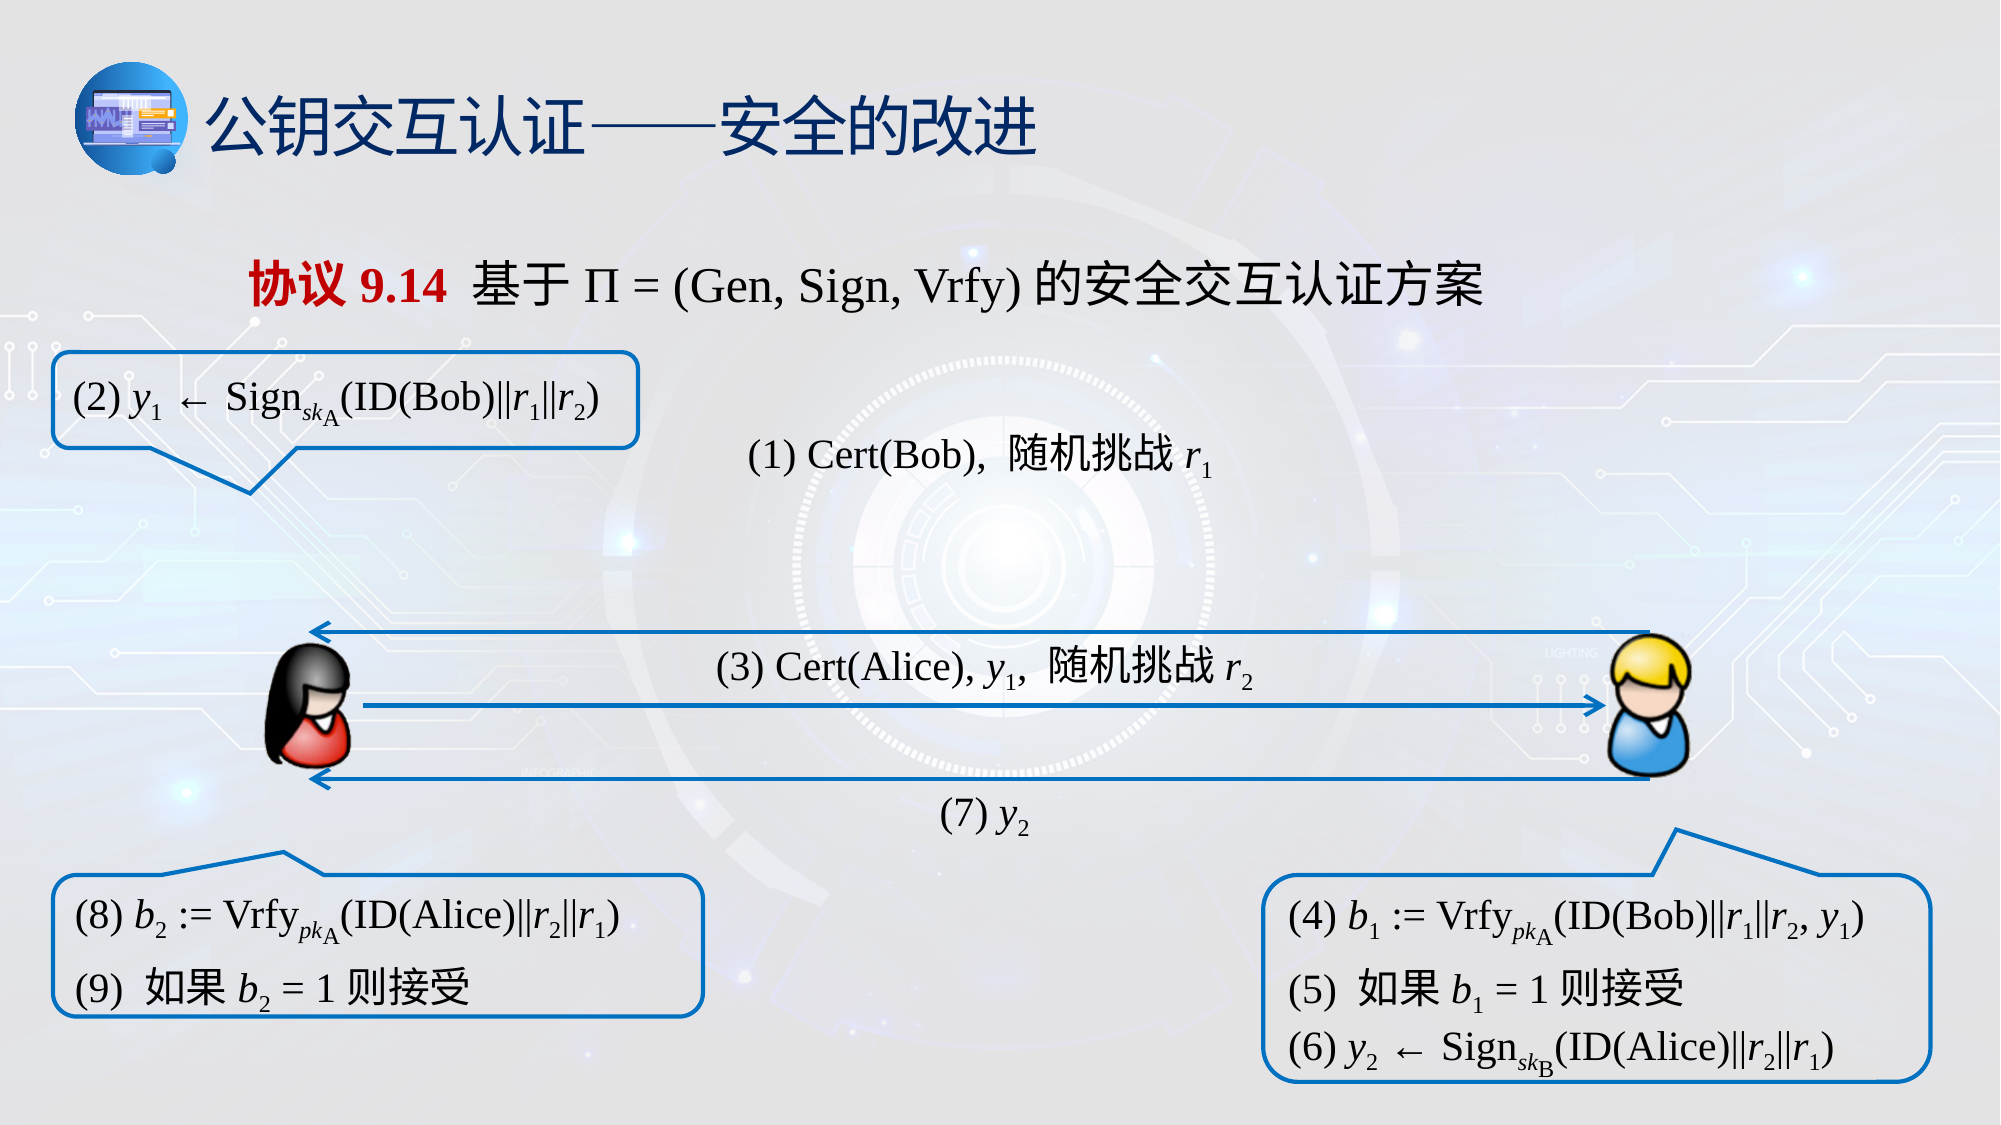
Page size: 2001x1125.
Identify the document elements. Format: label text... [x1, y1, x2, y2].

text_box (7) y2 [677, 776, 979, 849]
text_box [982, 62, 1236, 176]
text_box (2) y1 ← SignskA(ID(Bob)||r1||r2) [52, 352, 638, 494]
text_box (4) b1 := VrfypkA(ID(Bob)||r1||r2, y1) (5) 如果b1 = 1则接受 (6) y2 ← SignskB(ID(Alice)||r2||r1) [1263, 829, 1931, 1082]
text_box (1) Cert(Bob), 随机挑战r1 [982, 419, 1288, 492]
picture [253, 632, 364, 780]
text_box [75, 62, 979, 176]
text_box (3) Cert(Alice), y1, 随机挑战r2 [982, 631, 1293, 703]
text_box (7) y2 [982, 776, 1293, 849]
text_box (1) Cert(Bob), 随机挑战r1 [672, 419, 979, 492]
text_box 协议9.14 基于Π = (Gen, Sign, Vrfy)的安全交互认证方案 [233, 233, 979, 321]
text_box 协议9.14 基于Π = (Gen, Sign, Vrfy)的安全交互认证方案 [982, 233, 1786, 321]
text_box (3) Cert(Alice), y1, 随机挑战r2 [677, 631, 979, 703]
text_box (8) b2 := VrfypkA(ID(Alice)||r2||r1) (9) 如果b2 = 1则接受 [52, 851, 703, 1017]
picture [1606, 632, 1695, 780]
